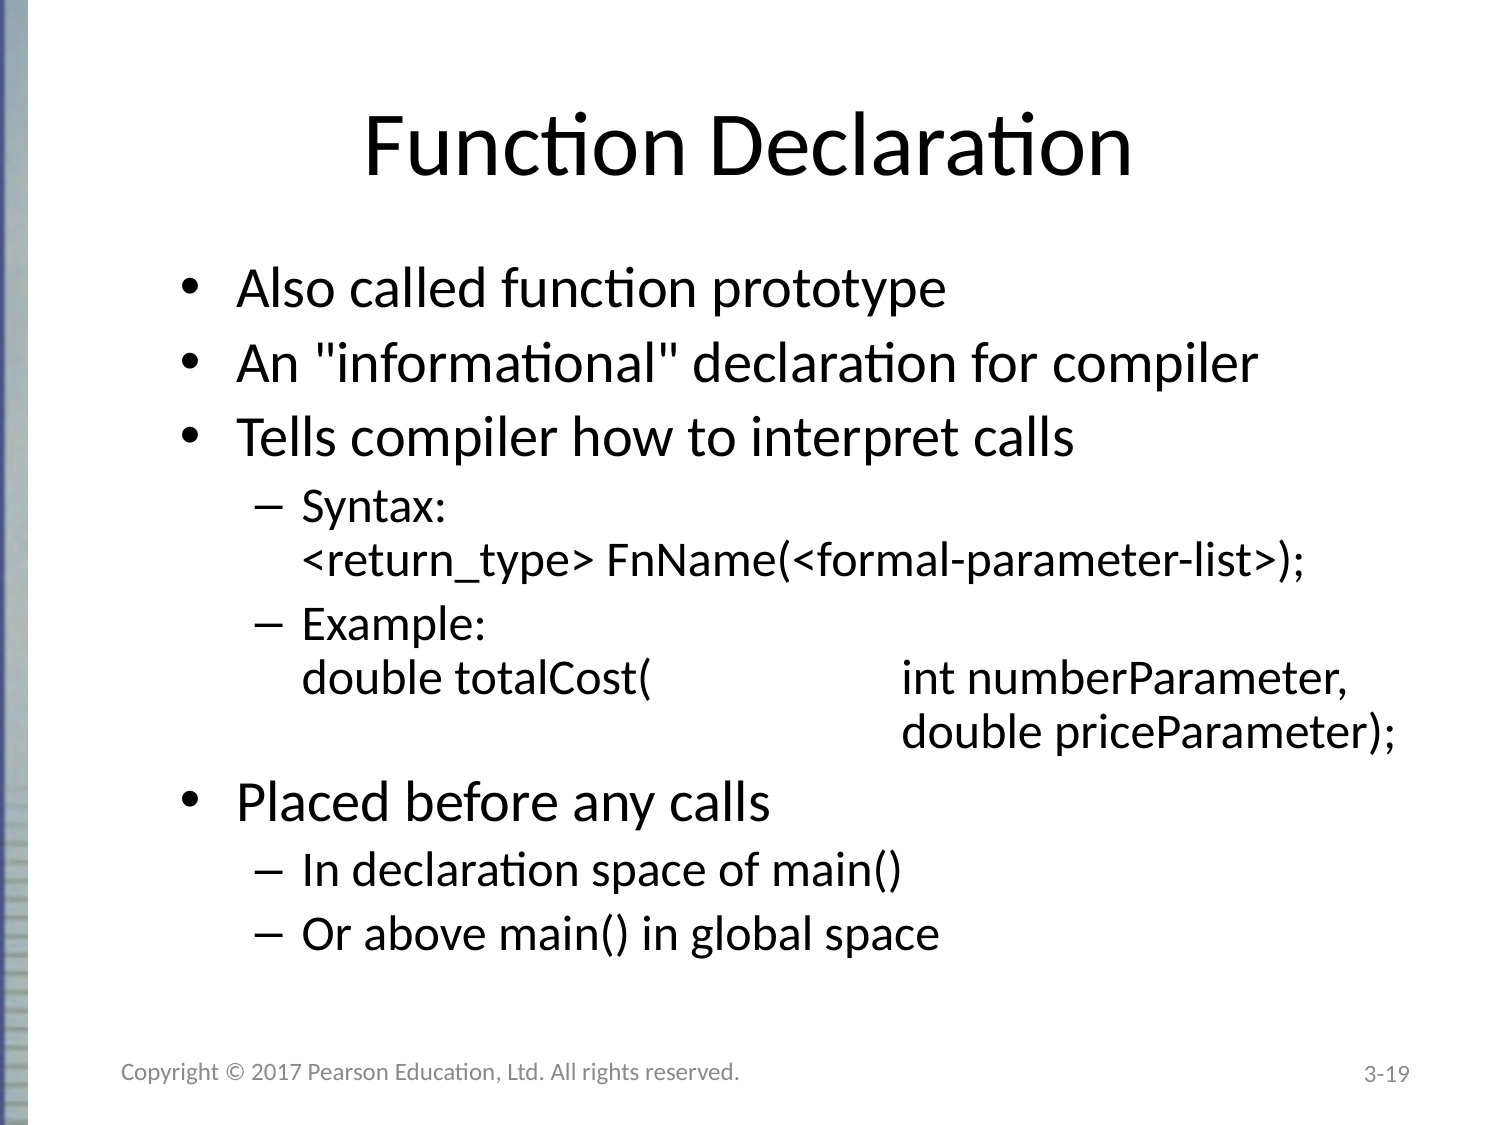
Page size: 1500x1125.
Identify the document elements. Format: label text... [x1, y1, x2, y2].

footer Copyright © 2017 Pearson Education, Ltd. All rights reserved. [75, 1040, 788, 1100]
picture [0, 0, 28, 1125]
title Function Declaration [75, 45, 1425, 233]
list Also called function prototype An "informational" declaration for compiler Tells compiler how to interpret calls Syntax: <return_type> FnName(<formal-parameter-list>); Example: double totalCost( int numberParameter, double priceParameter); Placed before any calls In declaration space of main() Or above main() in global space [164, 249, 1447, 978]
slide_number 3-19 [1074, 1042, 1425, 1103]
